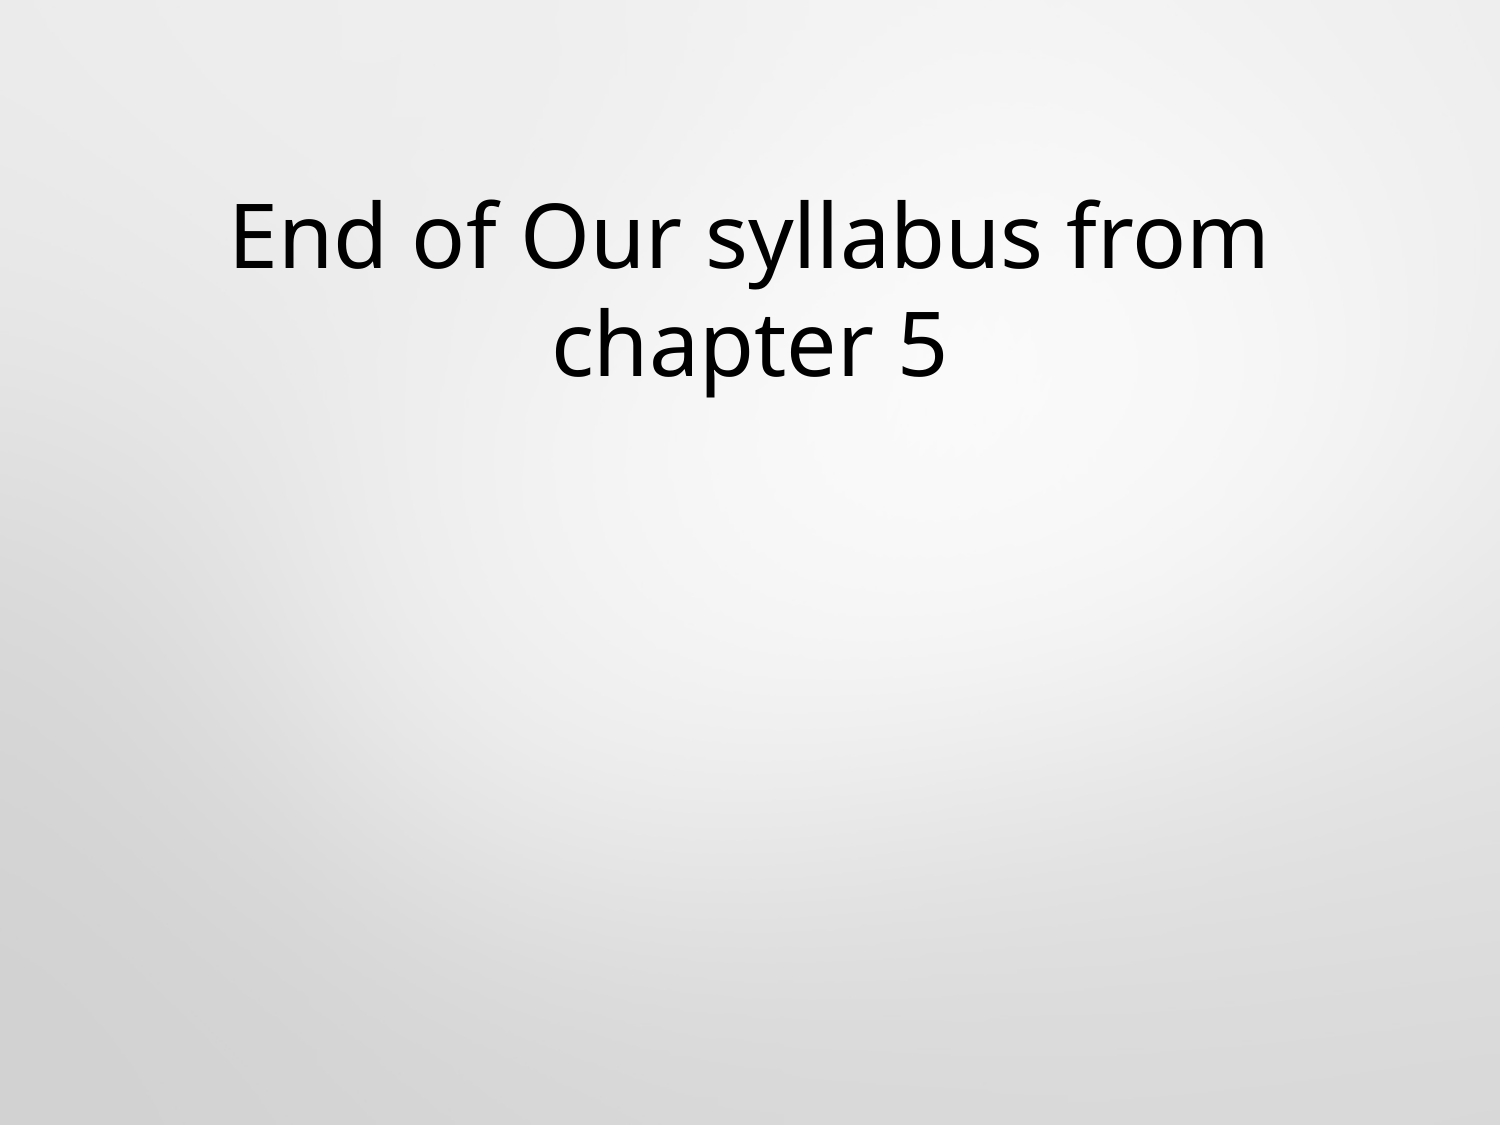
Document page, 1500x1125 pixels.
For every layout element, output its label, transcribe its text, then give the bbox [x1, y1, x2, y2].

title End of Our syllabus from chapter 5 [112, 112, 1388, 462]
